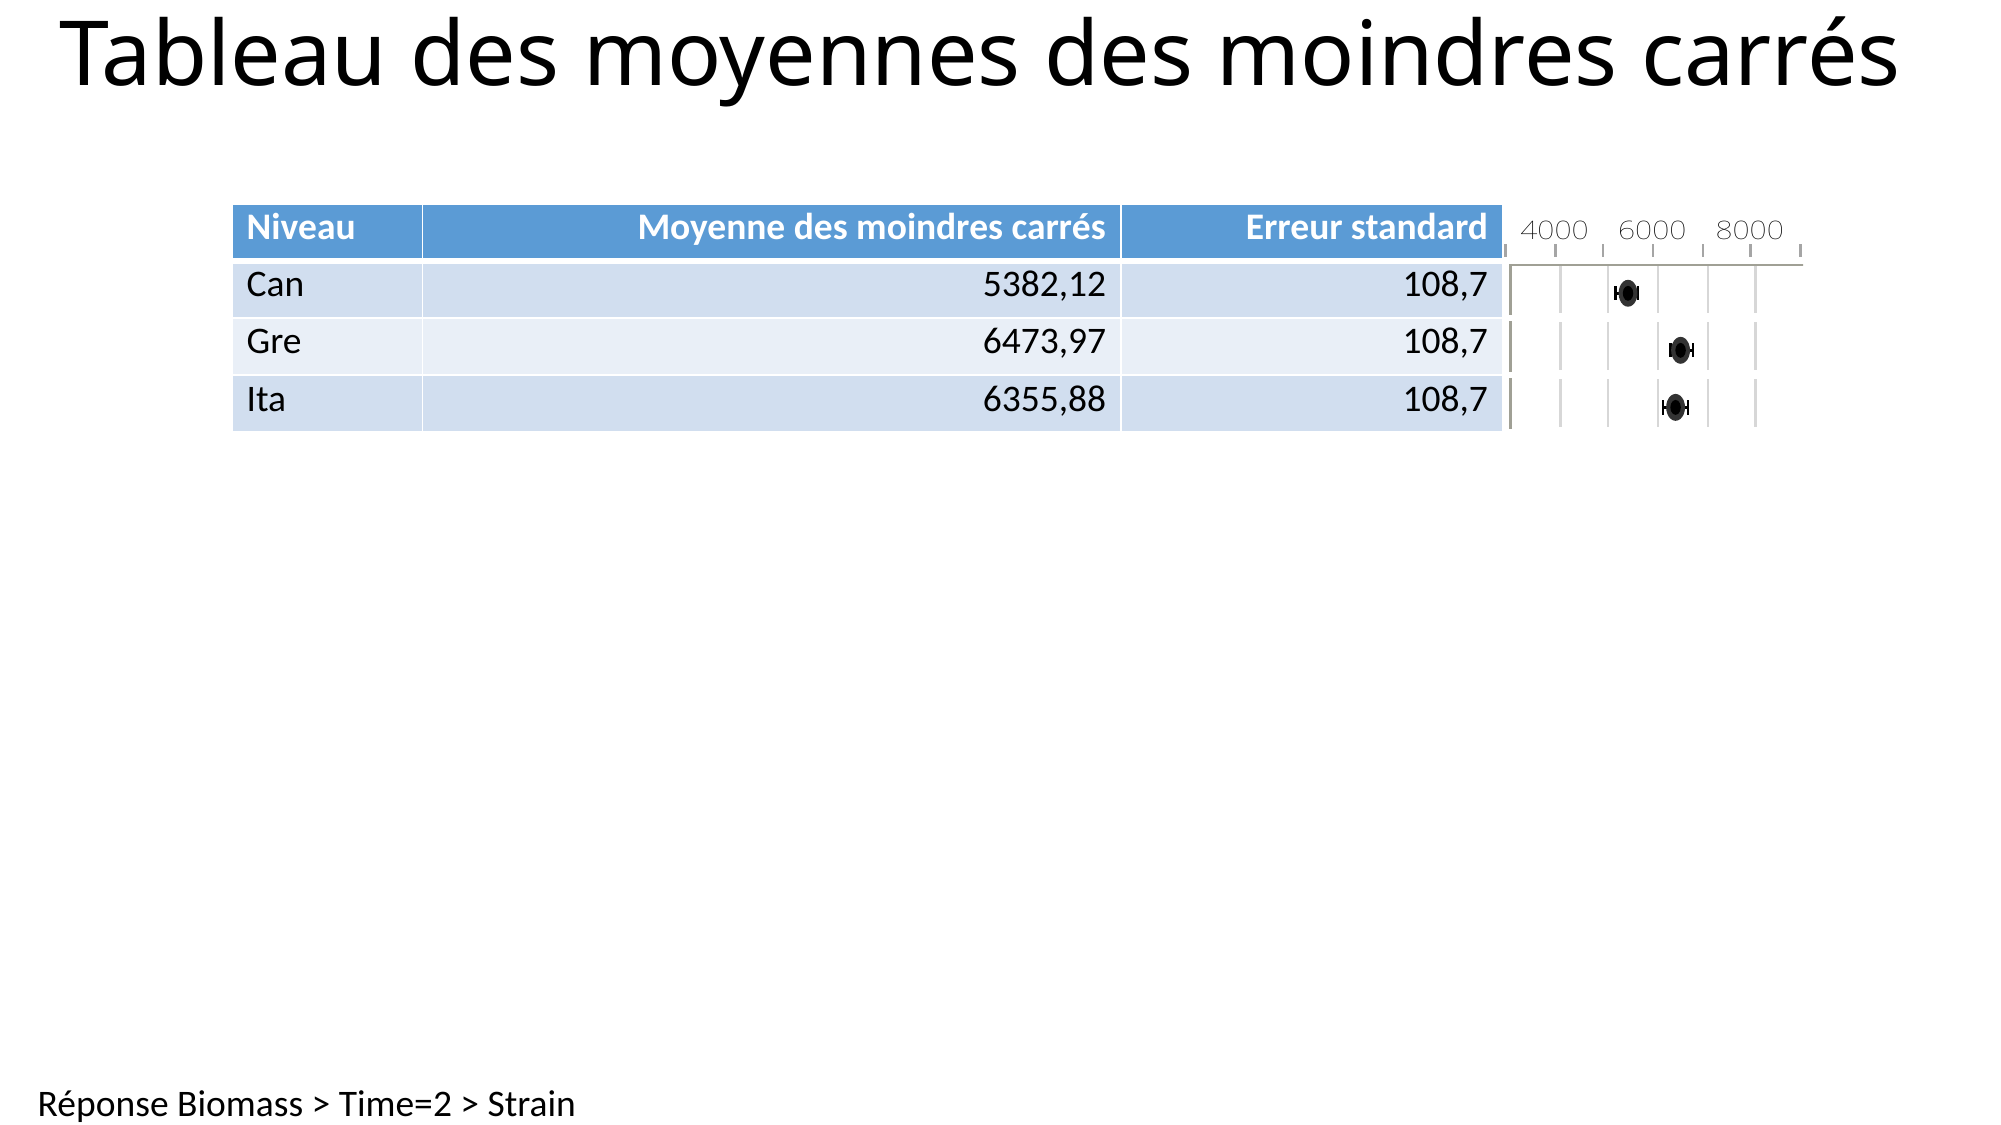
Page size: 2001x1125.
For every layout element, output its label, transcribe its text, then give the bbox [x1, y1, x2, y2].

table_cell [1504, 264, 1805, 317]
table_cell 6355,88 [423, 376, 1120, 431]
table_header Niveau [233, 205, 422, 258]
table_header Erreur standard [1122, 205, 1502, 258]
table_cell Gre [233, 319, 422, 374]
table_cell [1504, 319, 1805, 374]
table_cell 6473,97 [423, 319, 1120, 374]
text_box Réponse Biomass > Time=2 > Strain [37, 1079, 577, 1125]
table_header Moyenne des moindres carrés [423, 205, 1120, 258]
table_cell 108,7 [1122, 319, 1502, 374]
table_header [1504, 205, 1805, 258]
table_cell [1504, 376, 1805, 431]
table_cell 108,7 [1122, 264, 1502, 317]
table_cell Ita [233, 376, 422, 431]
table_cell 108,7 [1122, 376, 1502, 431]
title Tableau des moyennes des moindres carrés [0, 0, 1963, 113]
table_cell 5382,12 [423, 264, 1120, 317]
table_cell Can [233, 264, 422, 317]
